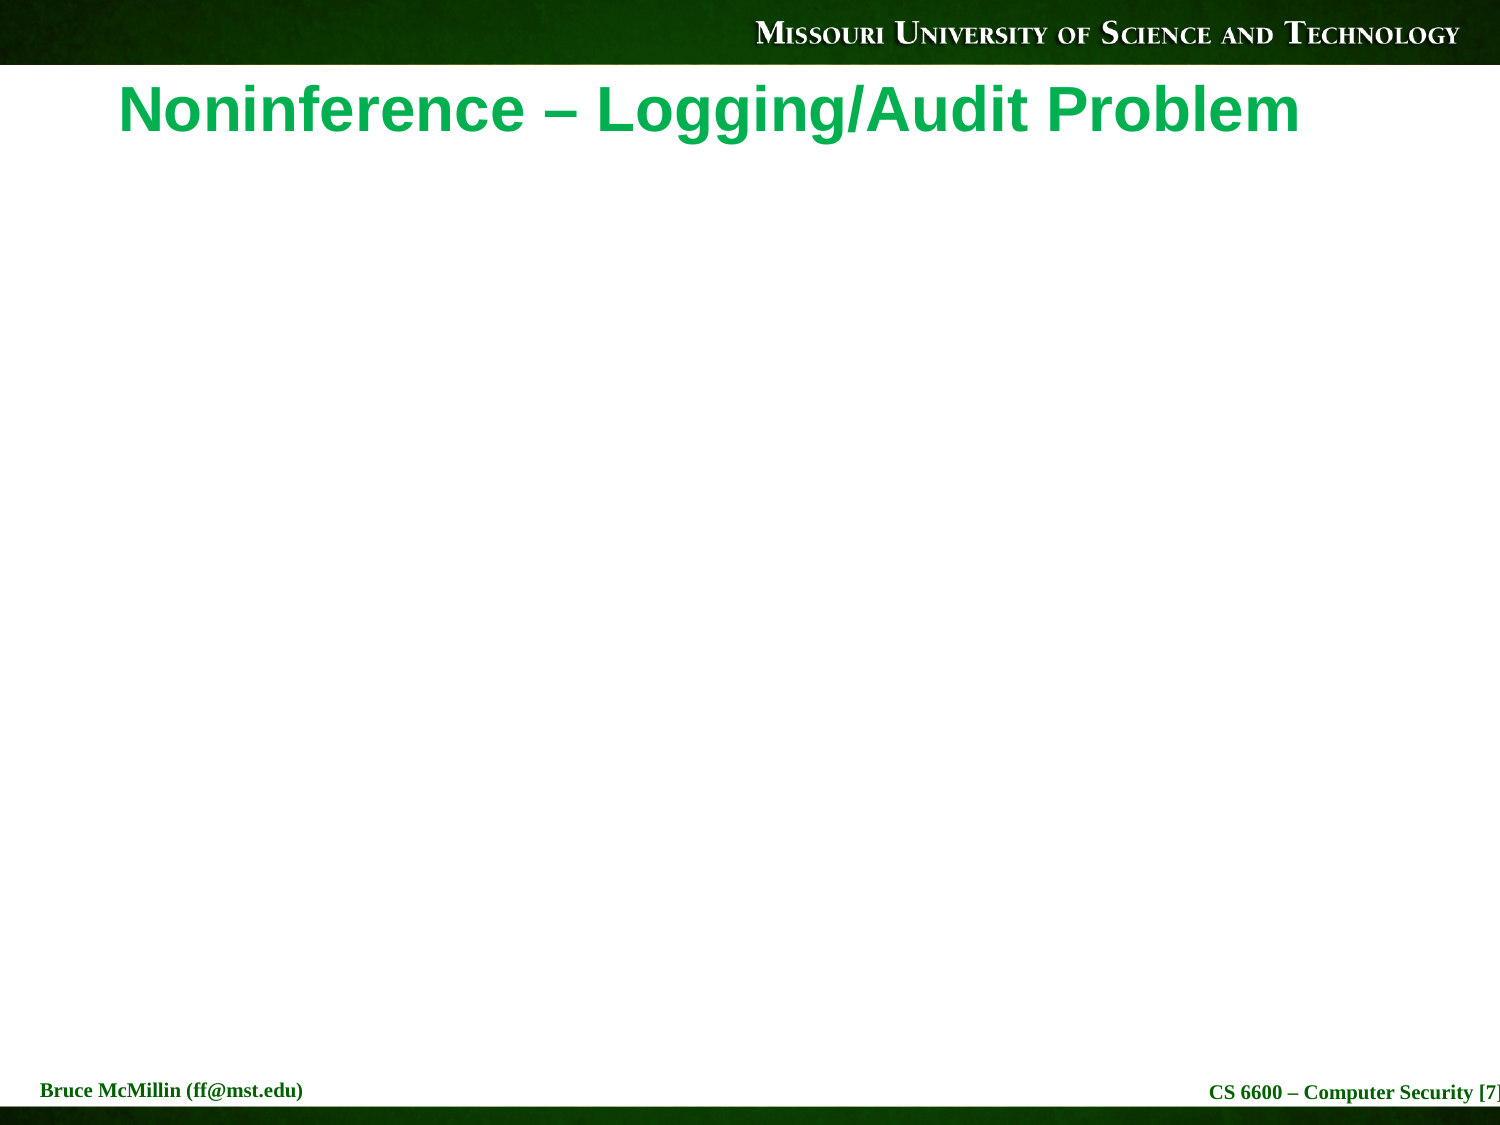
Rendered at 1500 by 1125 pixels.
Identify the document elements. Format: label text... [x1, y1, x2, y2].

title Noninference – Logging/Audit Problem [103, 68, 1397, 154]
picture [0, 0, 1500, 1125]
